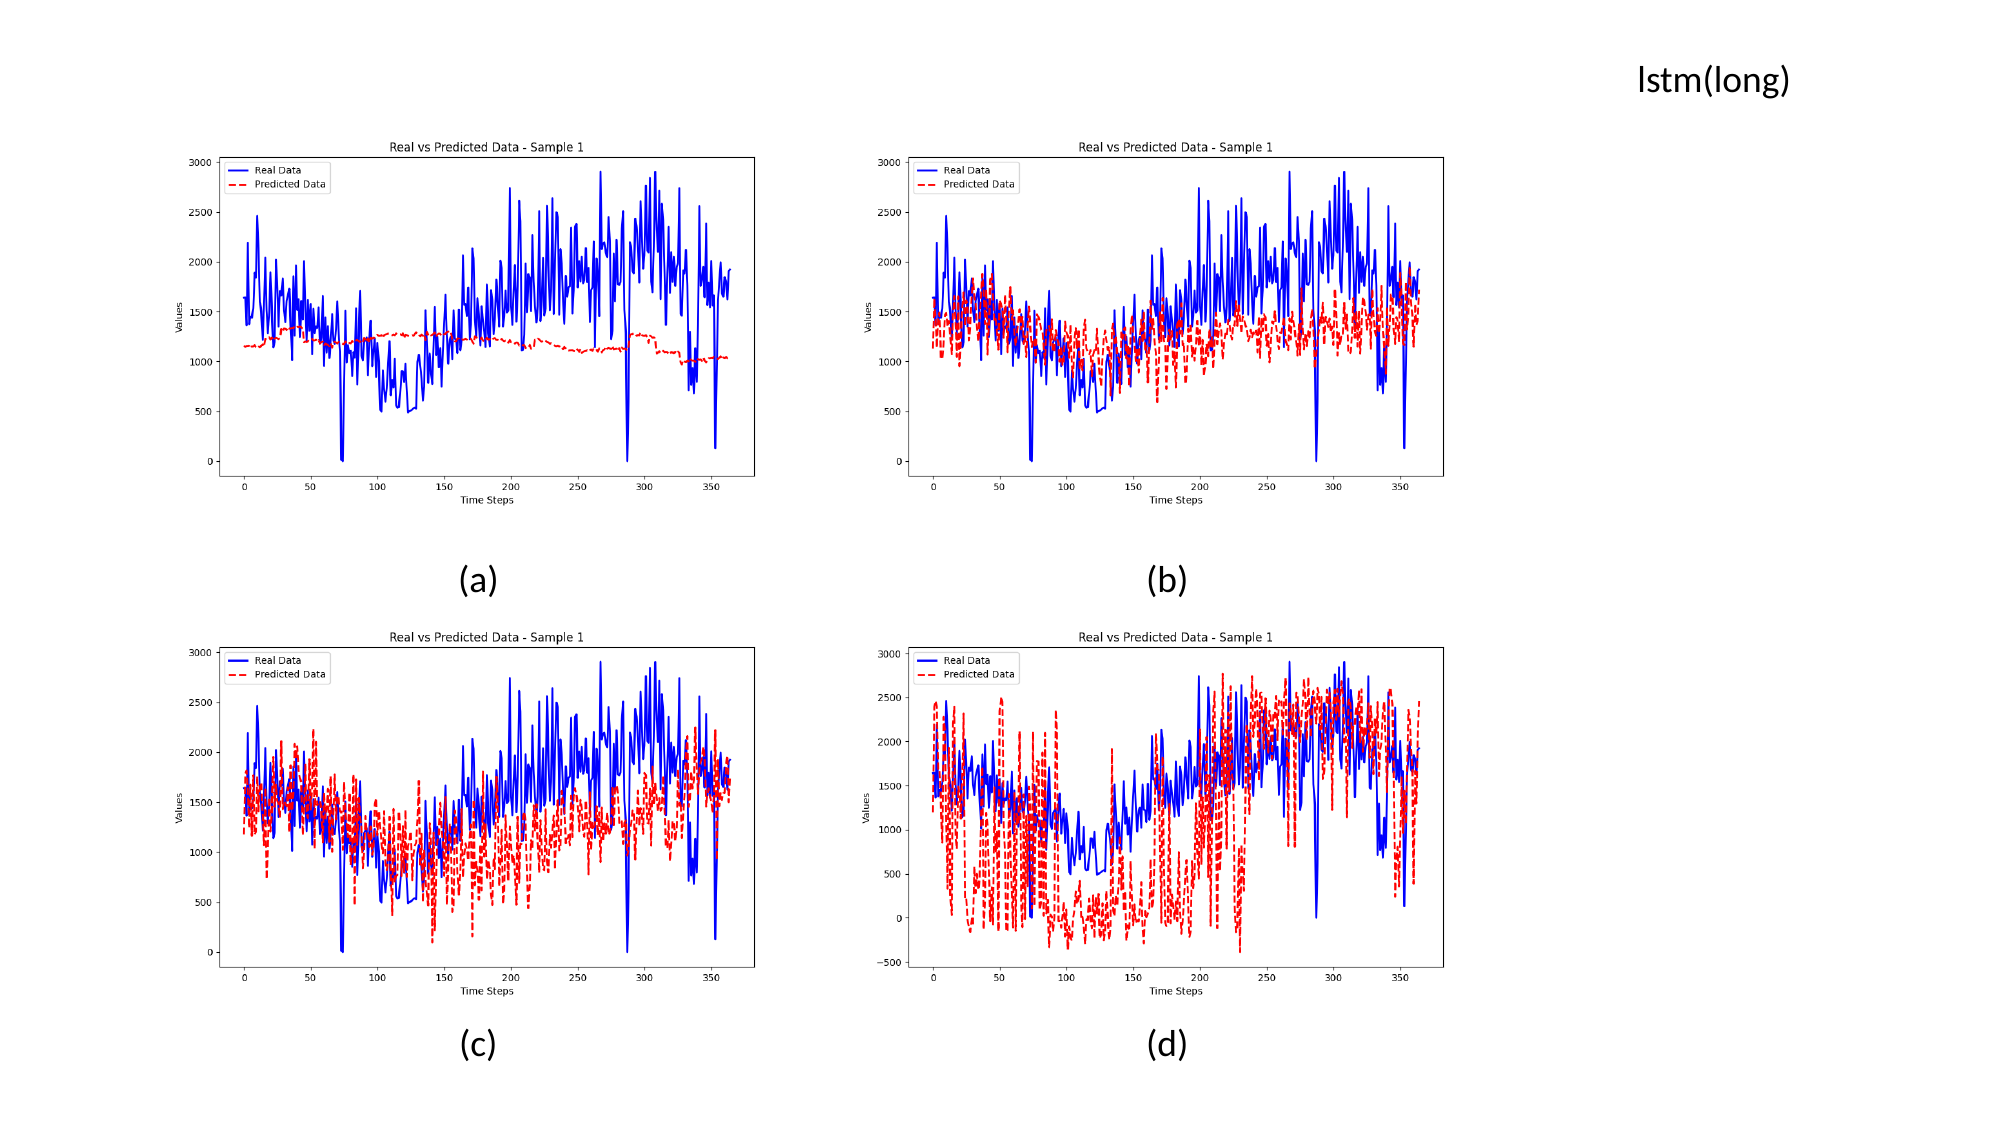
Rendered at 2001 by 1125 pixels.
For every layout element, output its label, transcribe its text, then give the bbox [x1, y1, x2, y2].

picture [133, 107, 1513, 522]
text_box (b) [822, 548, 1512, 597]
text_box (c) [133, 1012, 822, 1072]
text_box (a) [133, 548, 822, 597]
picture [133, 597, 1513, 1012]
text_box (d) [822, 1012, 1512, 1072]
text_box lstm(long) [1622, 47, 1959, 107]
